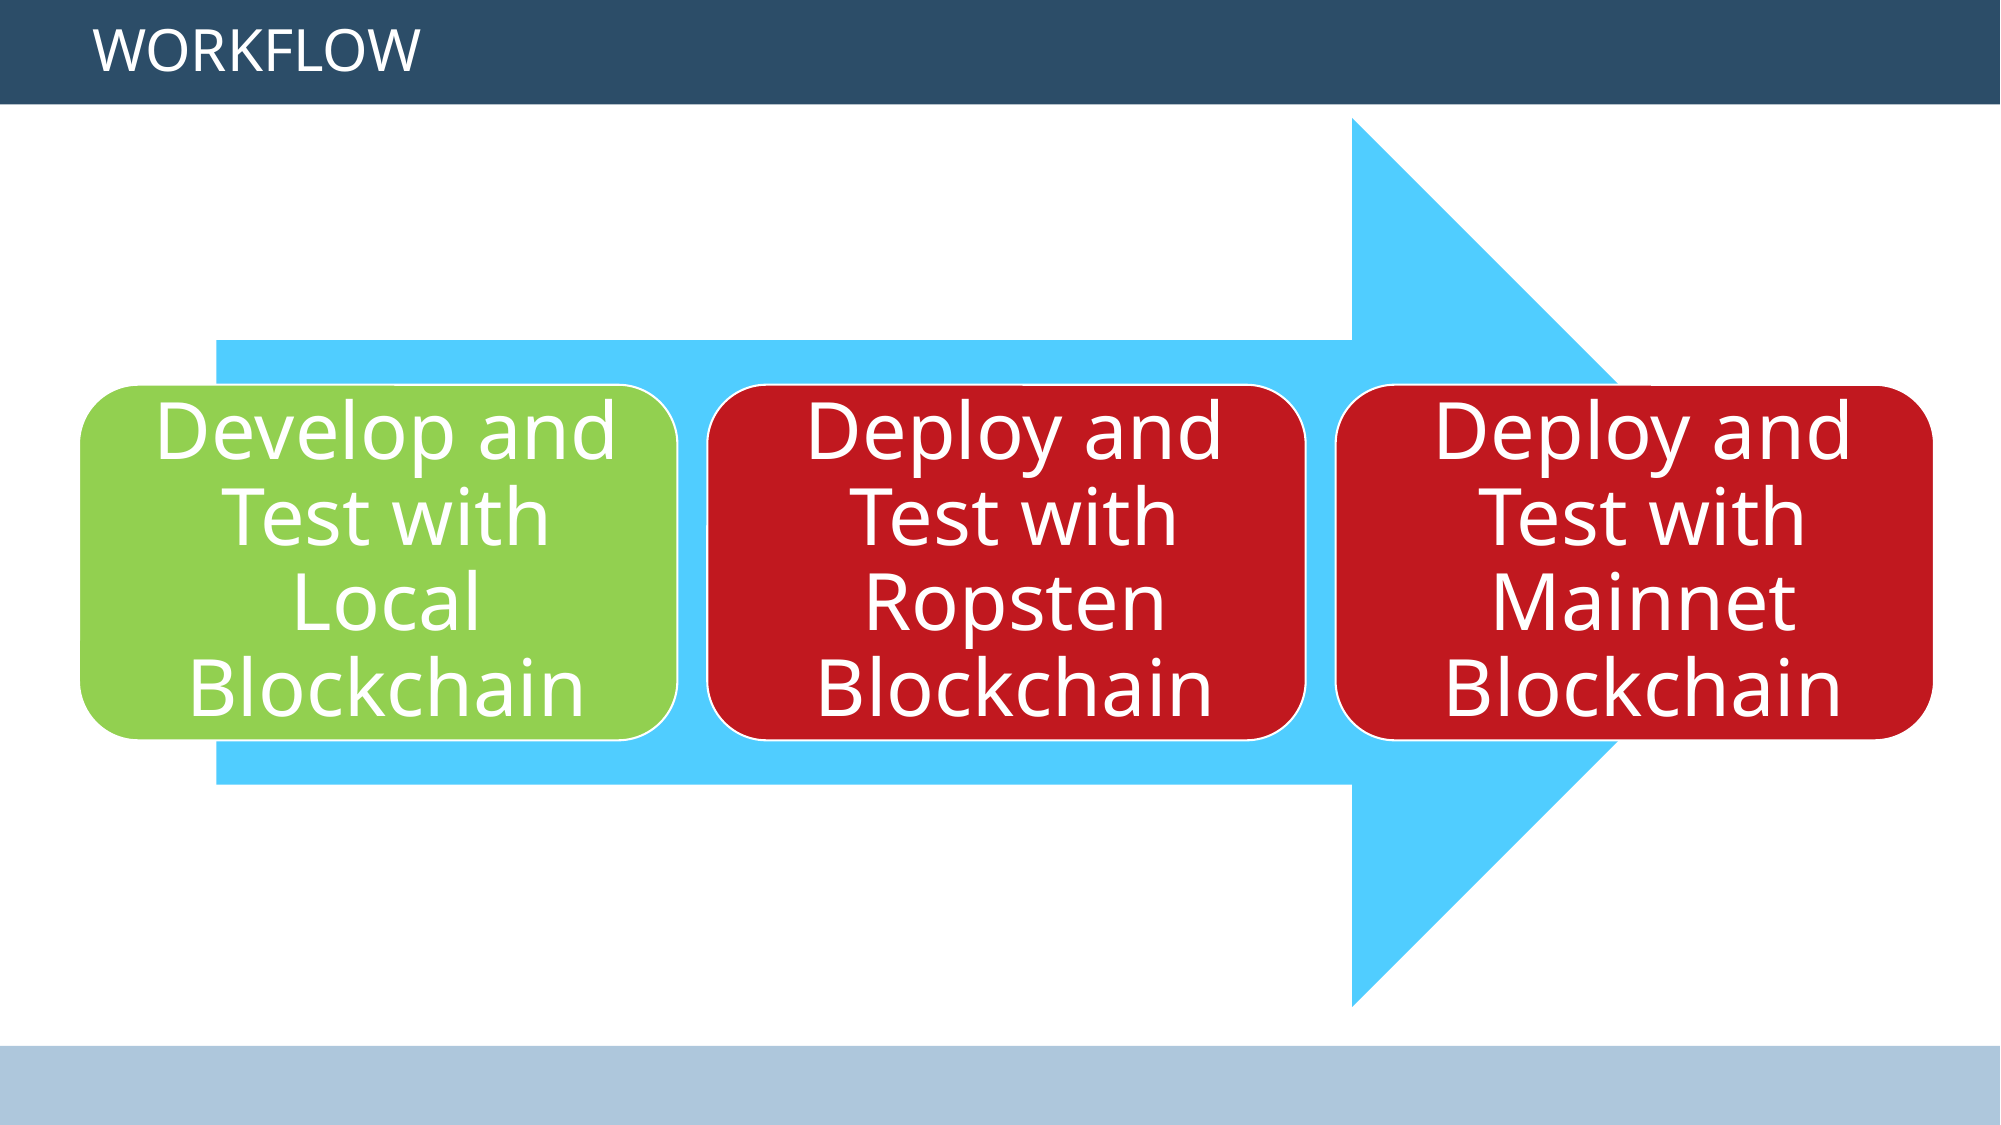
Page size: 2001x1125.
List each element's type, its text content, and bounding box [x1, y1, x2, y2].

title WORKFLOW [77, 12, 2000, 95]
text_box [76, 117, 1936, 1007]
